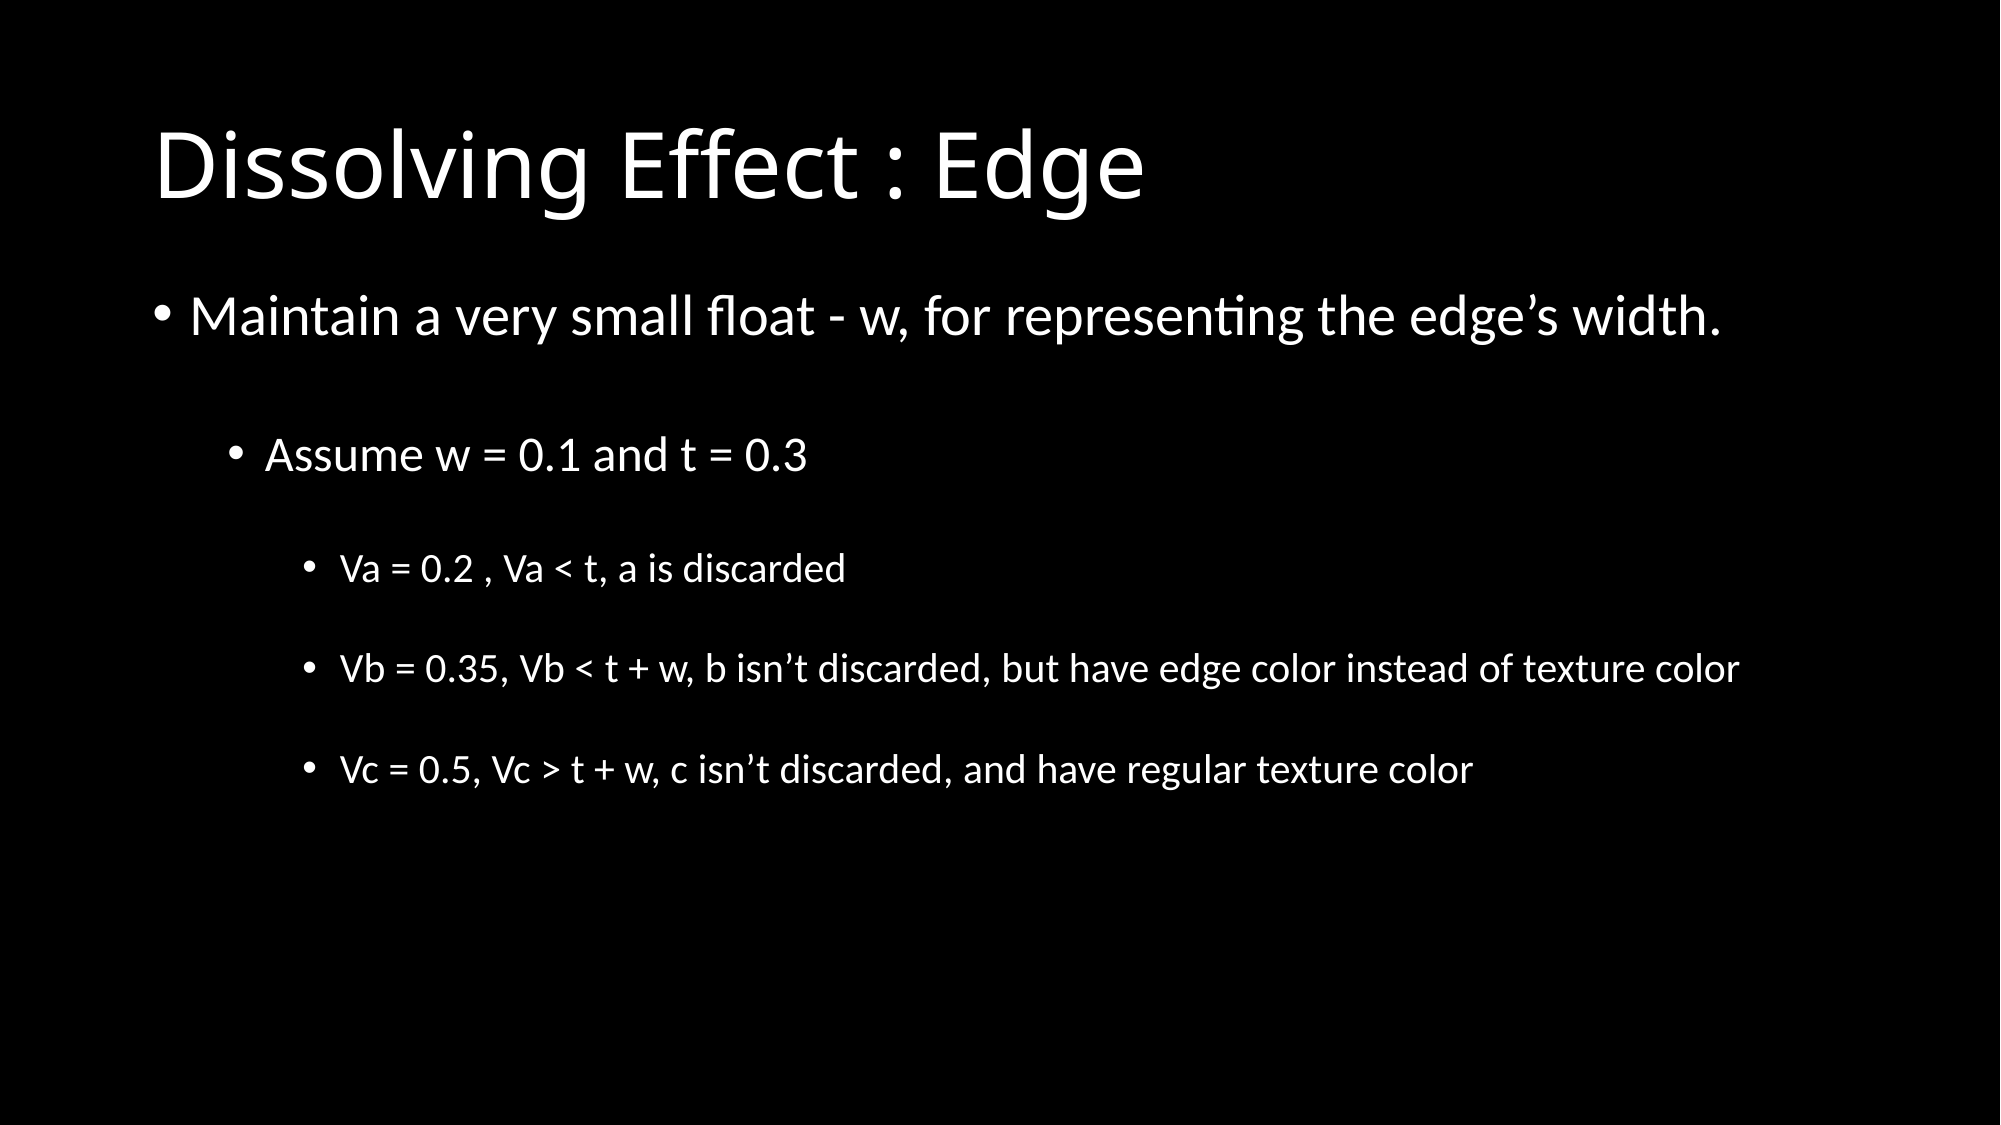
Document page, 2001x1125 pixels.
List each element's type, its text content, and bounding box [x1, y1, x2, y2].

title Dissolving Effect : Edge [137, 59, 1863, 277]
list Maintain a very small float - w, for representing the edge’s width. Assume w = 0.1 and t = 0.3 Va = 0.2 , Va < t, a is discarded Vb = 0.35, Vb < t + w, b isn’t discarded, but have edge color instead of texture color Vc = 0.5, Vc > t + w, c isn’t discarded, and have regular texture color [137, 277, 1863, 1014]
